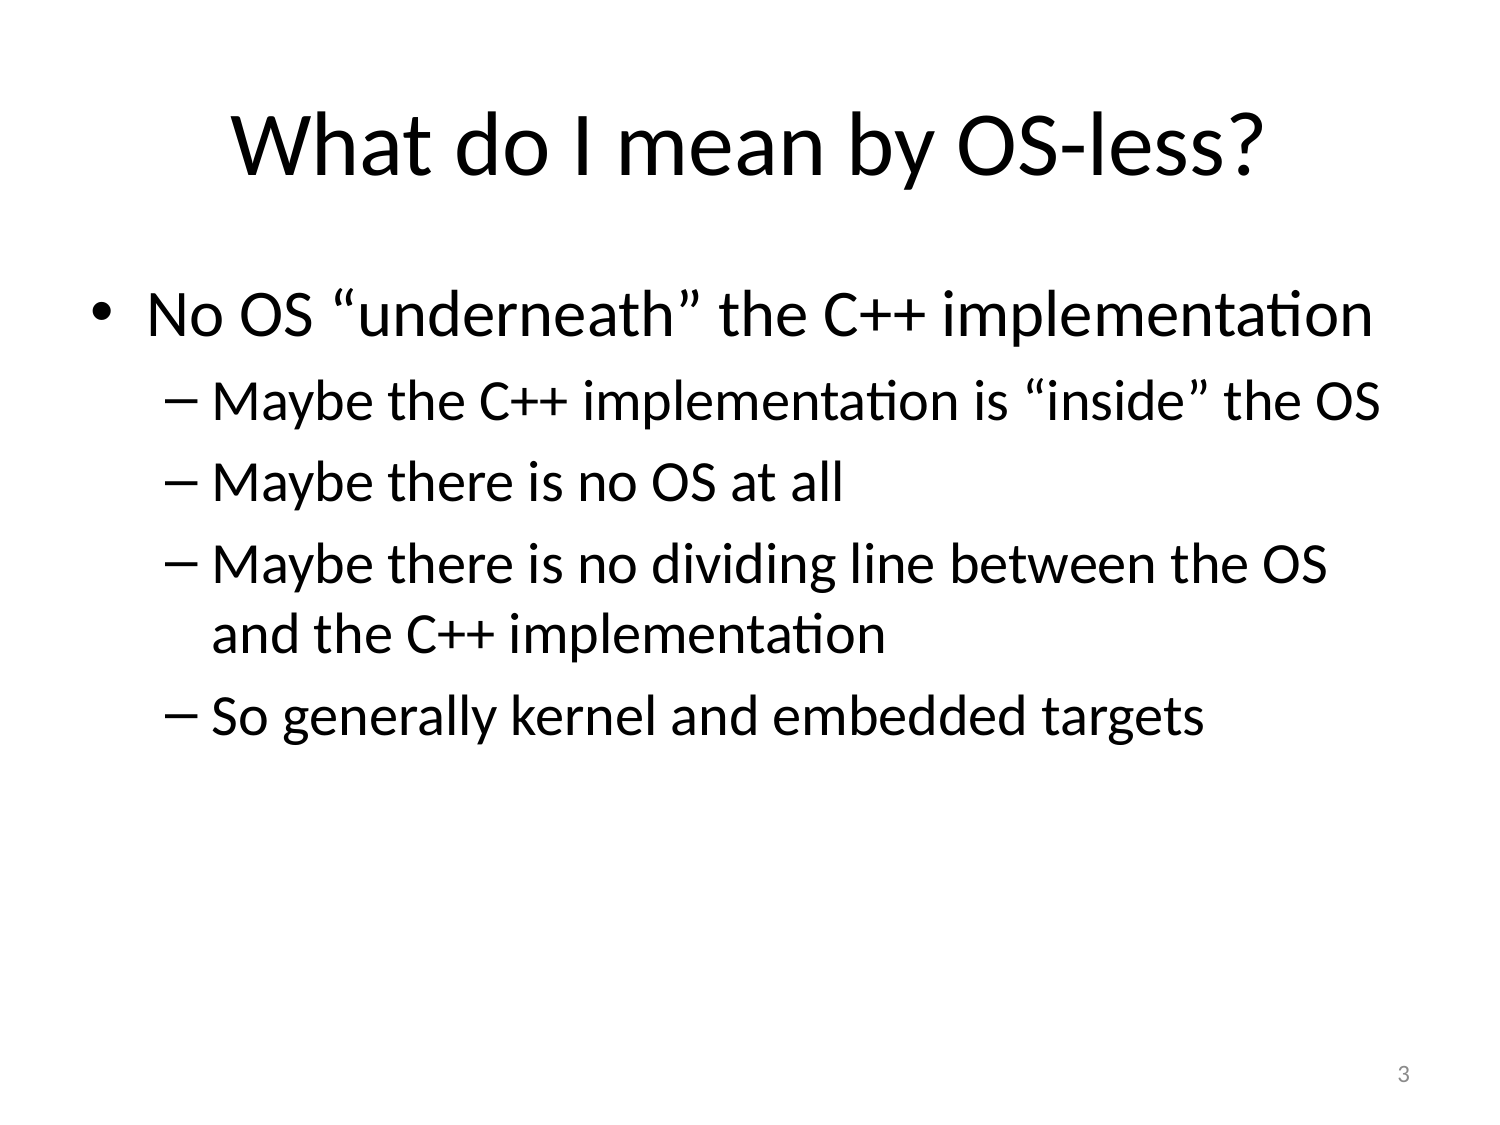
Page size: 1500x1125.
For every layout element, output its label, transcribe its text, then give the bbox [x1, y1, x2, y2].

slide_number 3 [1074, 1042, 1425, 1103]
list No OS “underneath” the C++ implementation Maybe the C++ implementation is “inside” the OS Maybe there is no OS at all Maybe there is no dividing line between the OS and the C++ implementation So generally kernel and embedded targets [75, 262, 1425, 1005]
title What do I mean by OS-less? [75, 45, 1425, 233]
